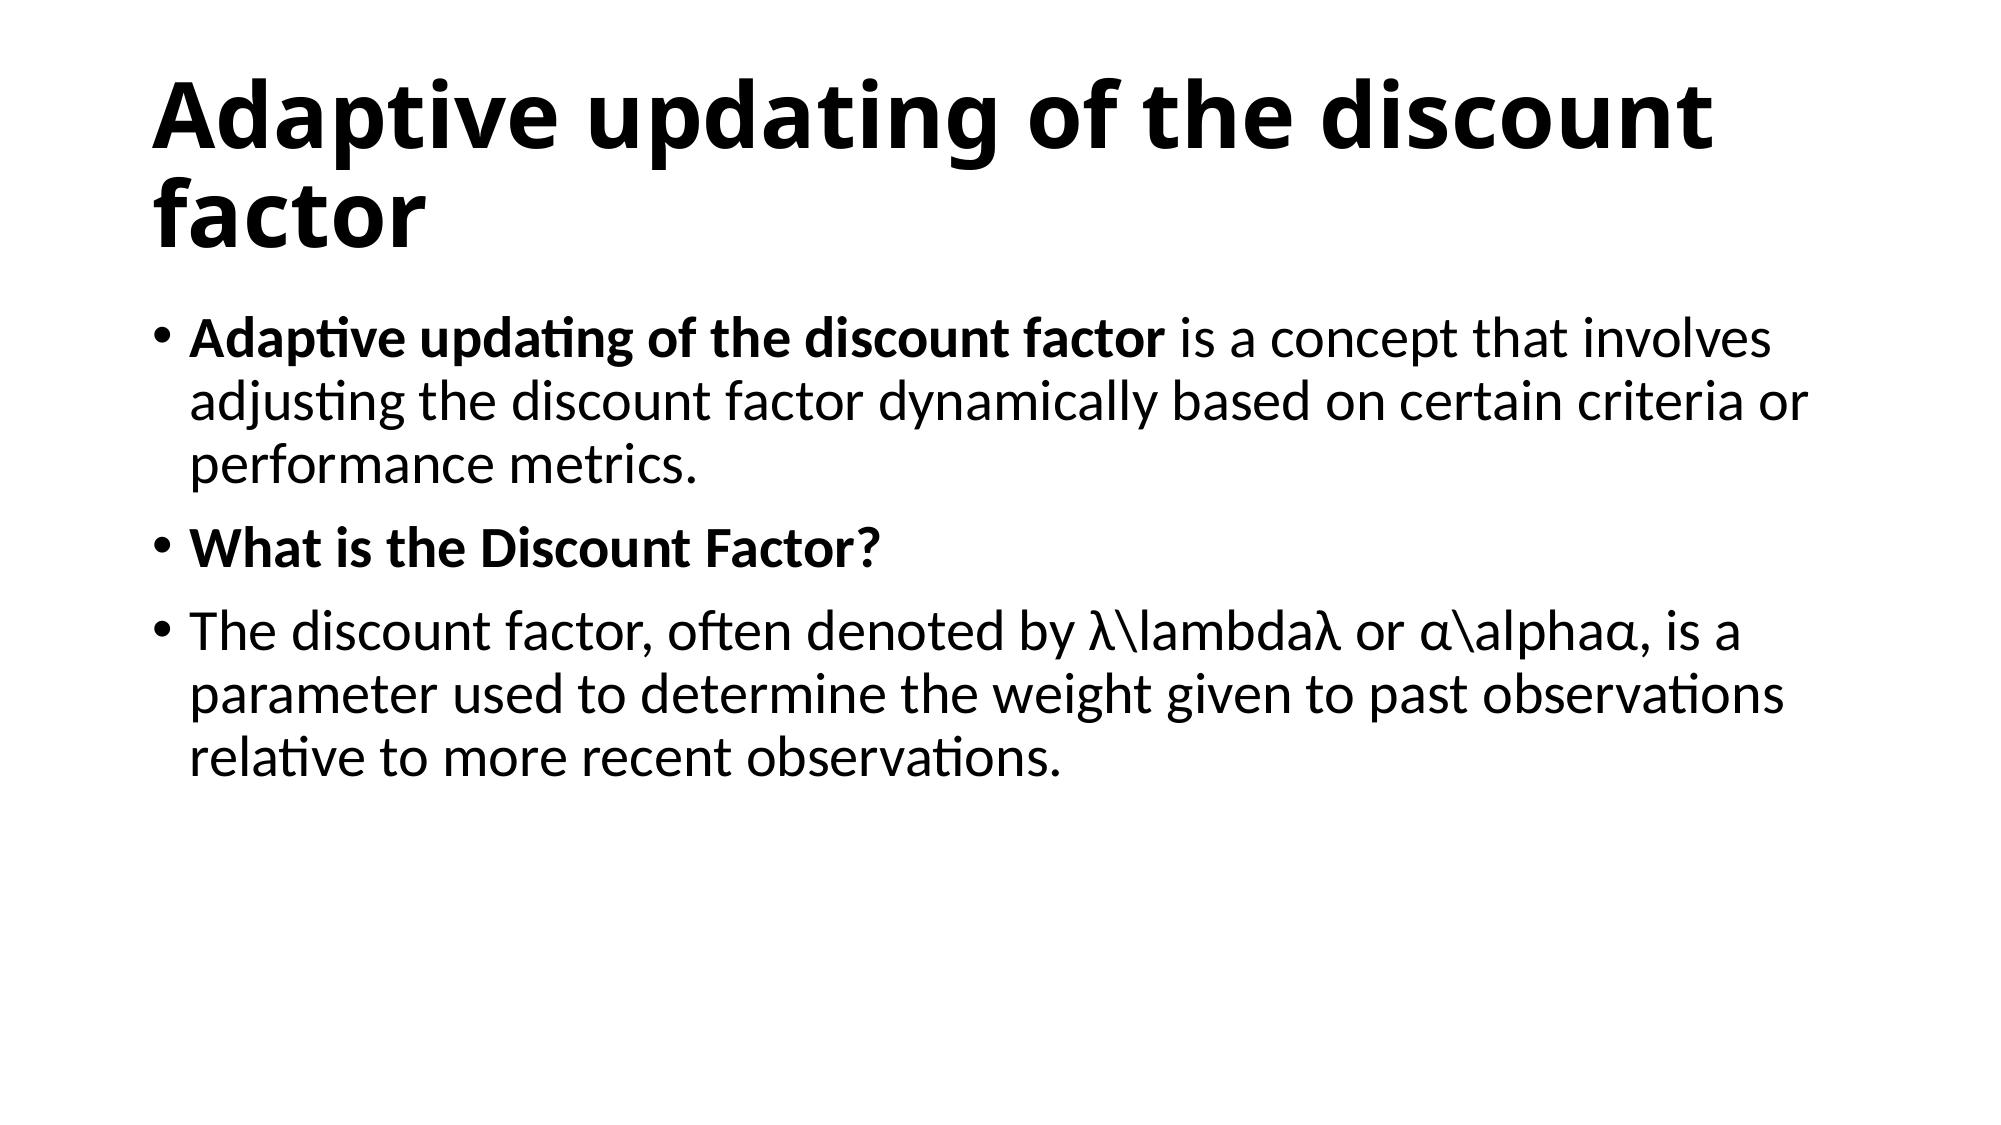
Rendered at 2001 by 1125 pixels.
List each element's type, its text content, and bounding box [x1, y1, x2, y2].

title Adaptive updating of the discount factor [137, 59, 1863, 278]
list Adaptive updating of the discount factor is a concept that involves adjusting the discount factor dynamically based on certain criteria or performance metrics. What is the Discount Factor? The discount factor, often denoted by λ\lambdaλ or α\alphaα, is a parameter used to determine the weight given to past observations relative to more recent observations. [137, 299, 1863, 1014]
